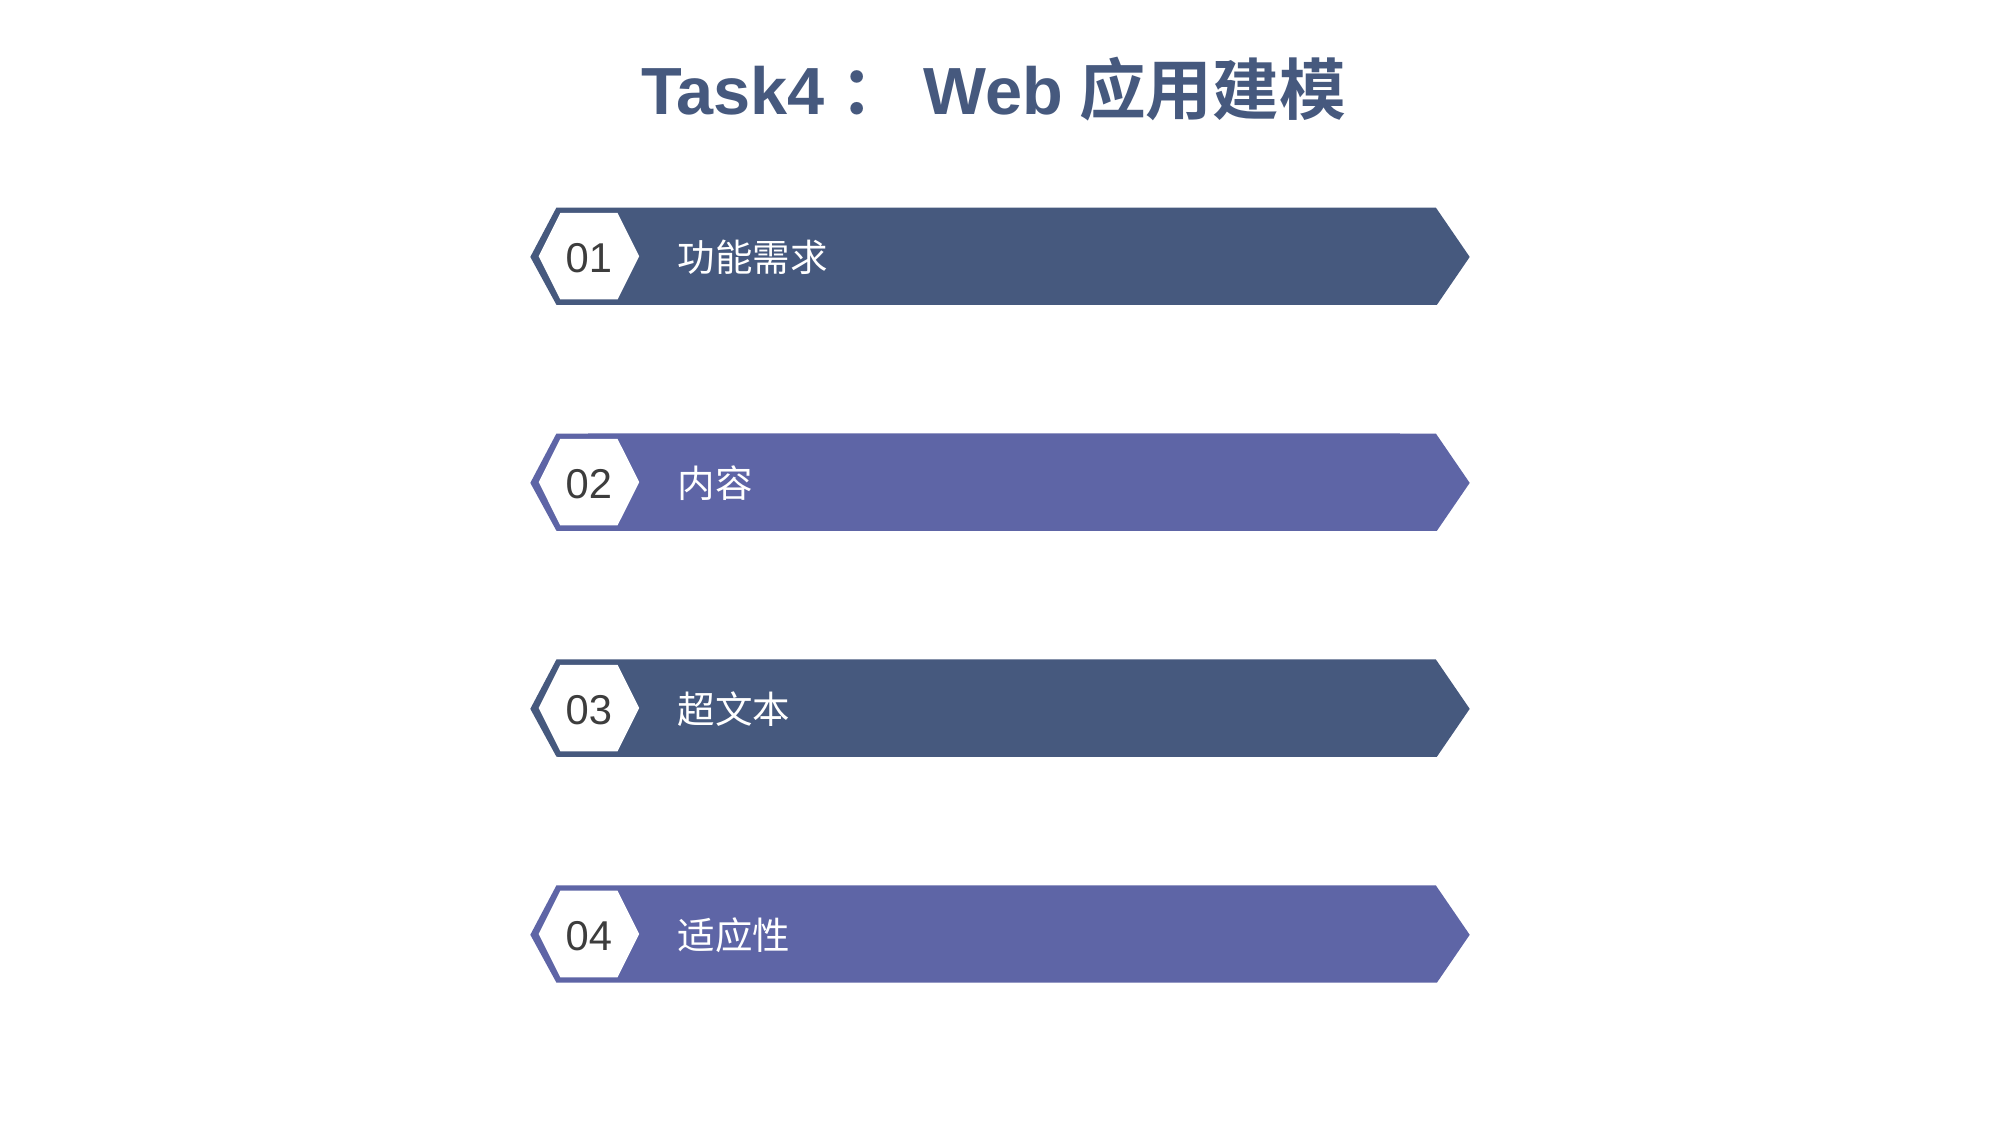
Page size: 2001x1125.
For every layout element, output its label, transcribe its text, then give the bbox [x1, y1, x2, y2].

text_box Task4：Web应用建模 [586, 49, 1401, 146]
text_box 功能需求 [529, 206, 1471, 306]
text_box 超文本 [529, 658, 1471, 758]
text_box 内容 [529, 432, 1471, 532]
text_box 01 [537, 211, 641, 301]
text_box 04 [537, 889, 641, 979]
text_box 03 [537, 663, 641, 753]
text_box 02 [537, 437, 641, 527]
text_box 适应性 [529, 884, 1471, 984]
